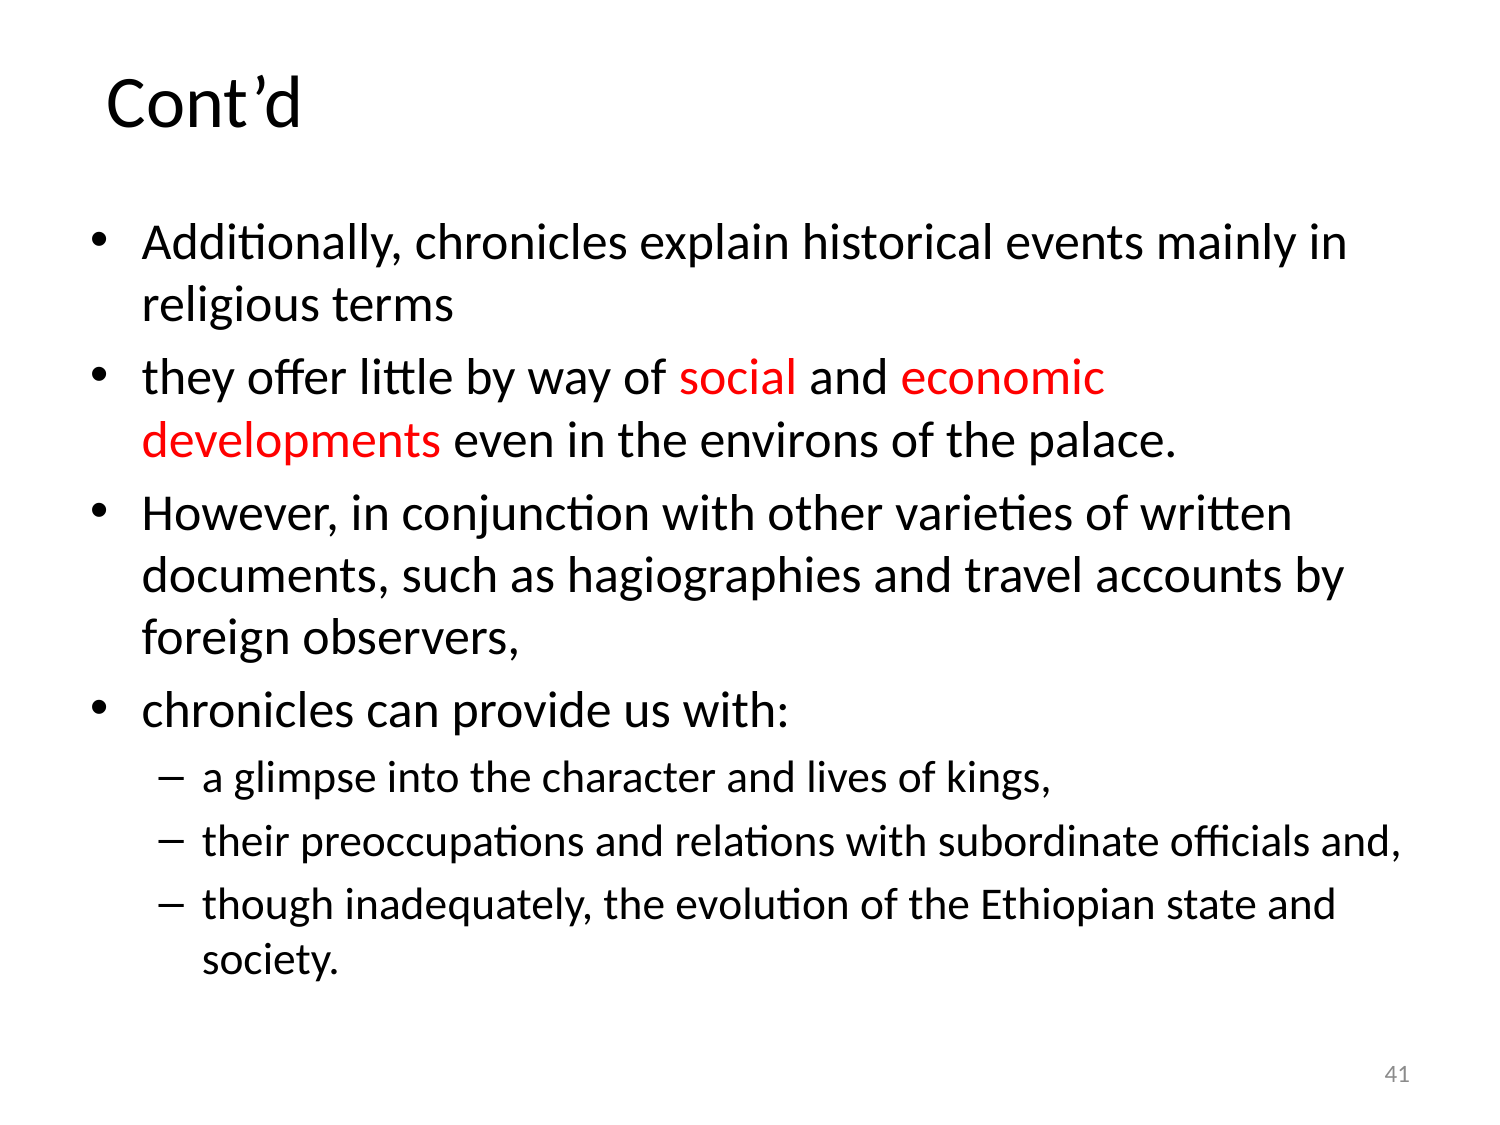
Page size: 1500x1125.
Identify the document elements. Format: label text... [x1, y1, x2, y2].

slide_number 41 [1074, 1042, 1425, 1103]
list Additionally, chronicles explain historical events mainly in religious terms they offer little by way of social and economic developments even in the environs of the palace. However, in conjunction with other varieties of written documents, such as hagiographies and travel accounts by foreign observers, chronicles can provide us with: a glimpse into the character and lives of kings, their preoccupations and relations with subordinate officials and, though inadequately, the evolution of the Ethiopian state and society. [75, 200, 1425, 1038]
title Cont’d [75, 45, 1425, 150]
